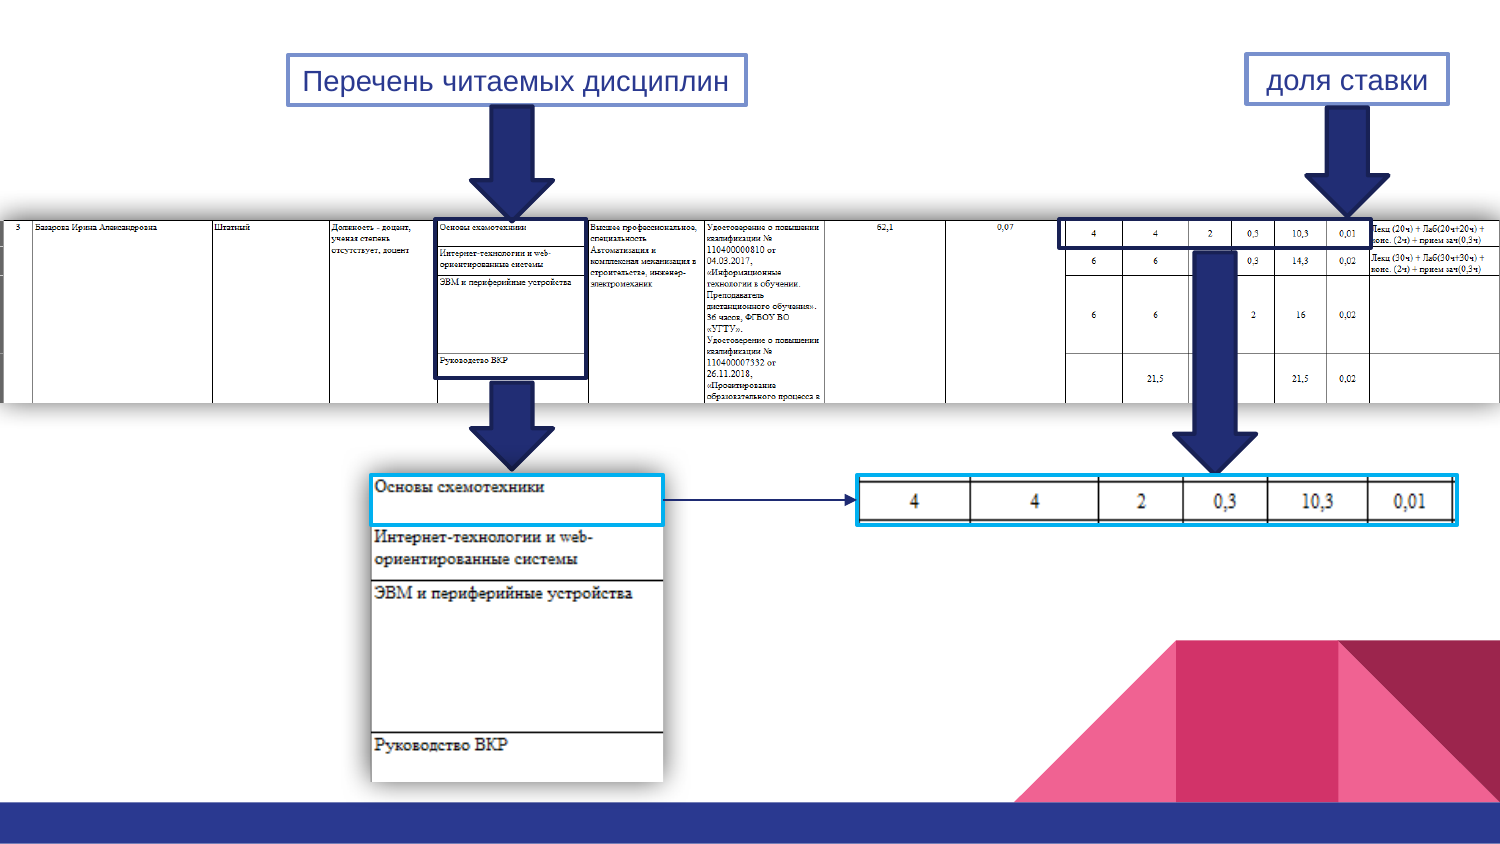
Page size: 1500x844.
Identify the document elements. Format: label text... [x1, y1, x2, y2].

text_box [1304, 105, 1391, 217]
picture [374, 478, 660, 522]
text_box [1172, 411, 1259, 473]
picture [370, 528, 664, 782]
text_box [468, 411, 556, 451]
picture [860, 478, 1454, 522]
picture [0, 220, 1500, 403]
text_box доля ставки [1244, 52, 1450, 106]
text_box Перечень читаемых дисциплин [286, 53, 748, 107]
text_box [468, 104, 556, 217]
